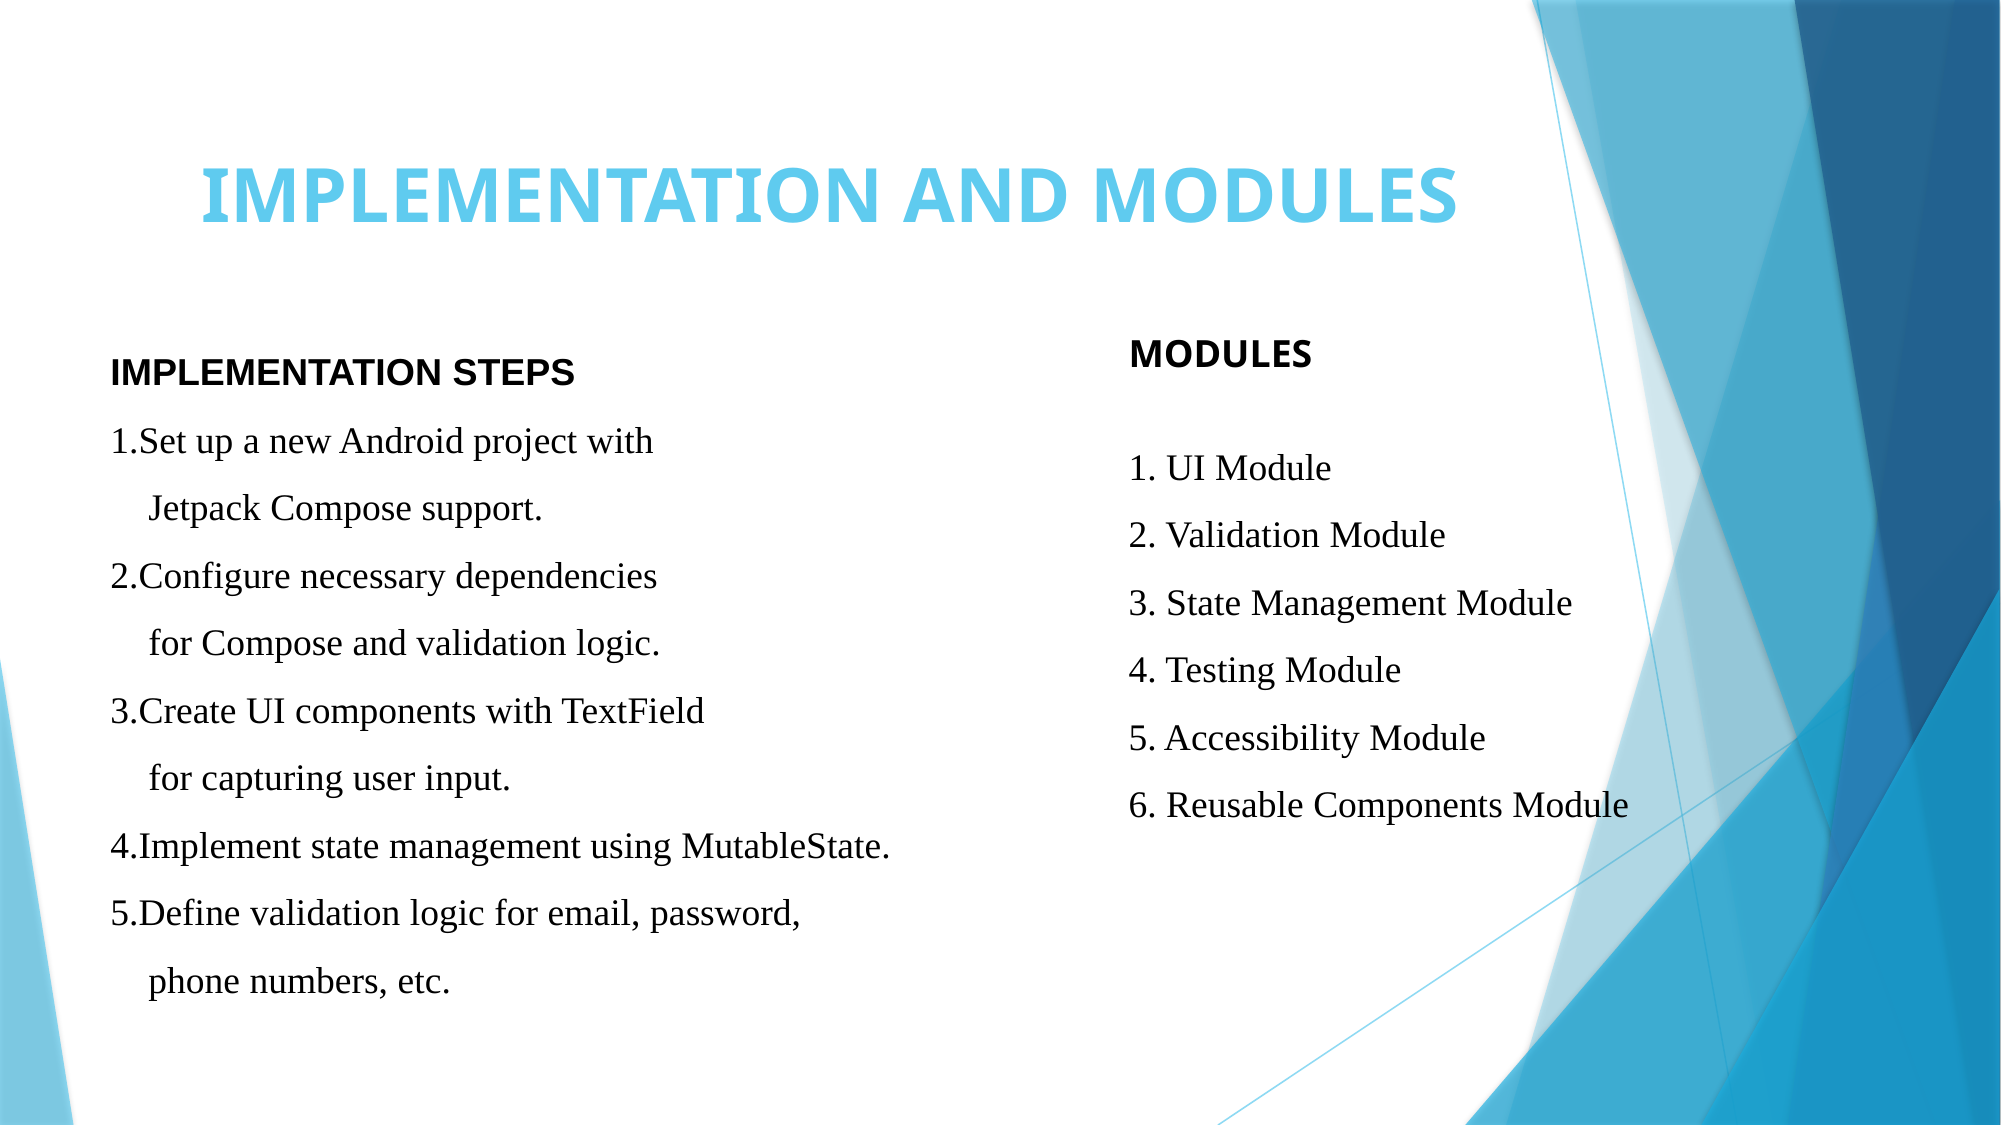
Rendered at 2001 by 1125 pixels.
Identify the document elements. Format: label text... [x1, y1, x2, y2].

title IMPLEMENTATION AND MODULES [125, 139, 1536, 322]
text_box MODULES 1. UI Module 2. Validation Module 3. State Management Module 4. Testing Module 5. Accessibility Module 6. Reusable Components Module [1113, 322, 1966, 923]
text_box IMPLEMENTATION STEPS 1.Set up a new Android project with Jetpack Compose support. 2.Configure necessary dependencies for Compose and validation logic. 3.Create UI components with TextField for capturing user input. 4.Implement state management using MutableState. 5.Define validation logic for email, password, phone numbers, etc. [95, 295, 1296, 1125]
